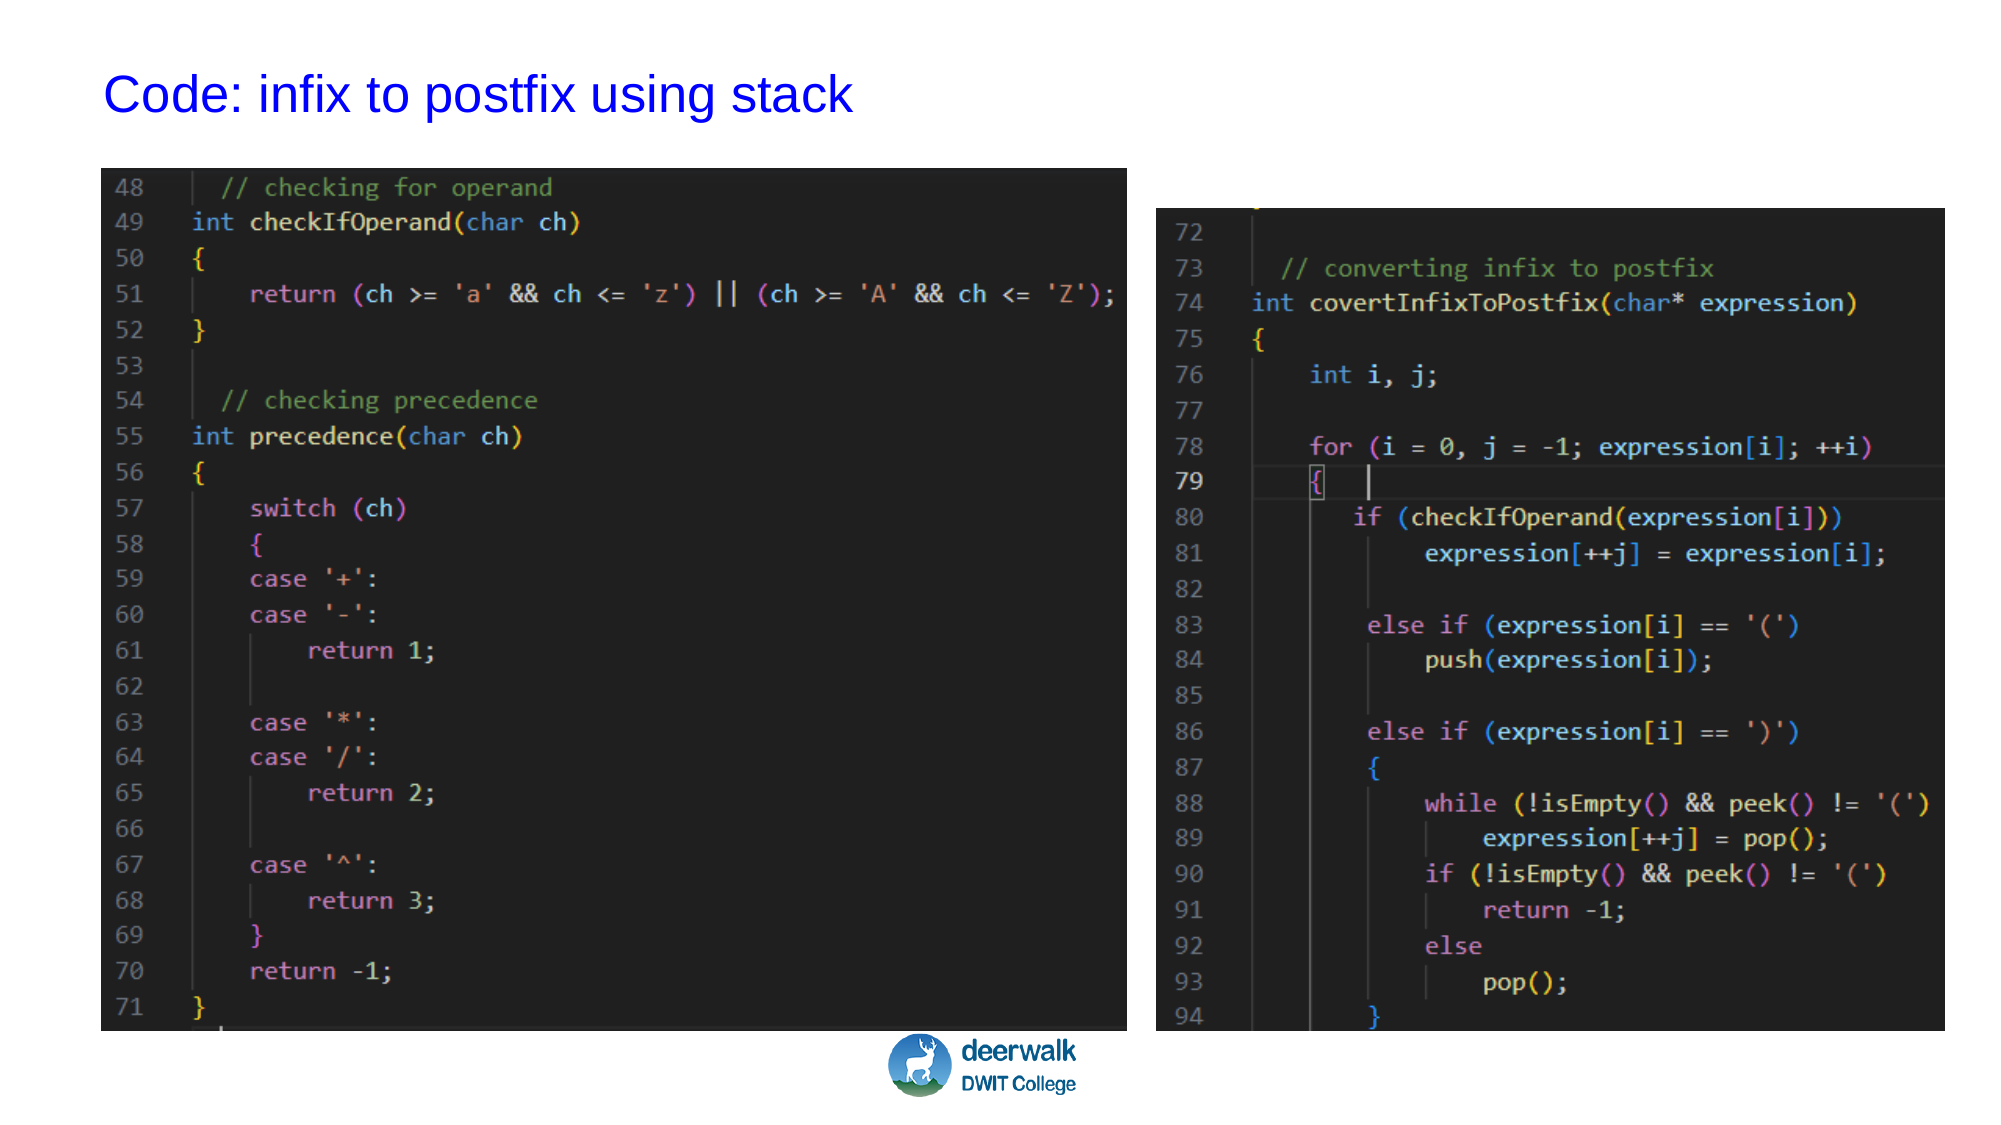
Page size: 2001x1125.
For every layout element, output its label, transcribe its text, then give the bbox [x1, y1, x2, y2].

title Code: infix to postfix using stack [88, 39, 952, 151]
picture [101, 167, 1127, 1120]
picture [1156, 208, 1945, 1031]
